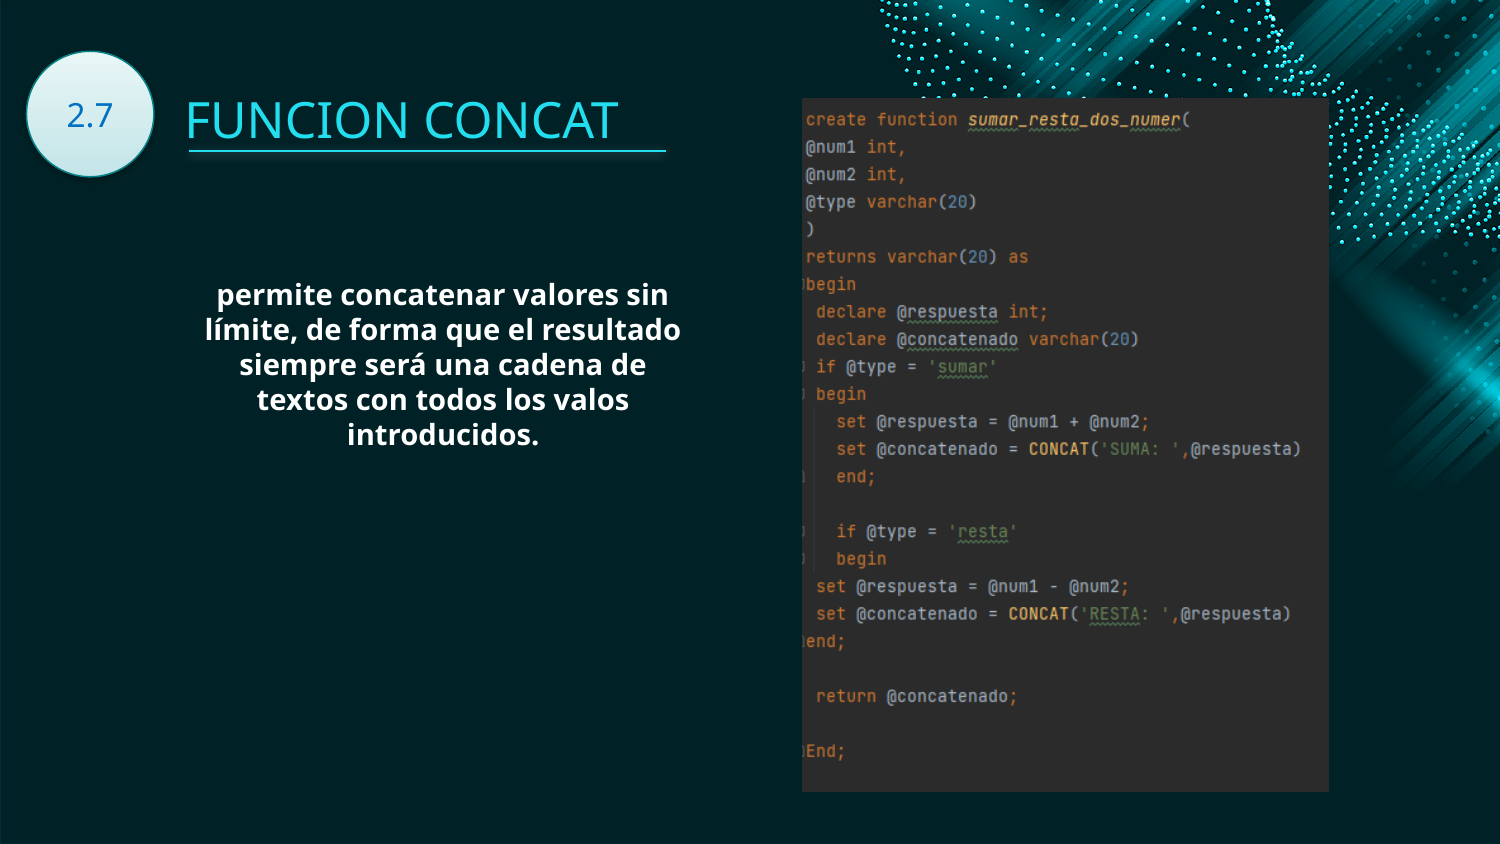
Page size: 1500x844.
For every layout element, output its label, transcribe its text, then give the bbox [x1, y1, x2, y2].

picture [0, 0, 1500, 844]
text_box 2.7 [25, 50, 155, 178]
title FUNCION CONCAT [156, 73, 916, 229]
subtitle permite concatenar valores sin límite, de forma que el resultado siempre será una cadena de textos con todos los valos introducidos. [188, 261, 698, 583]
